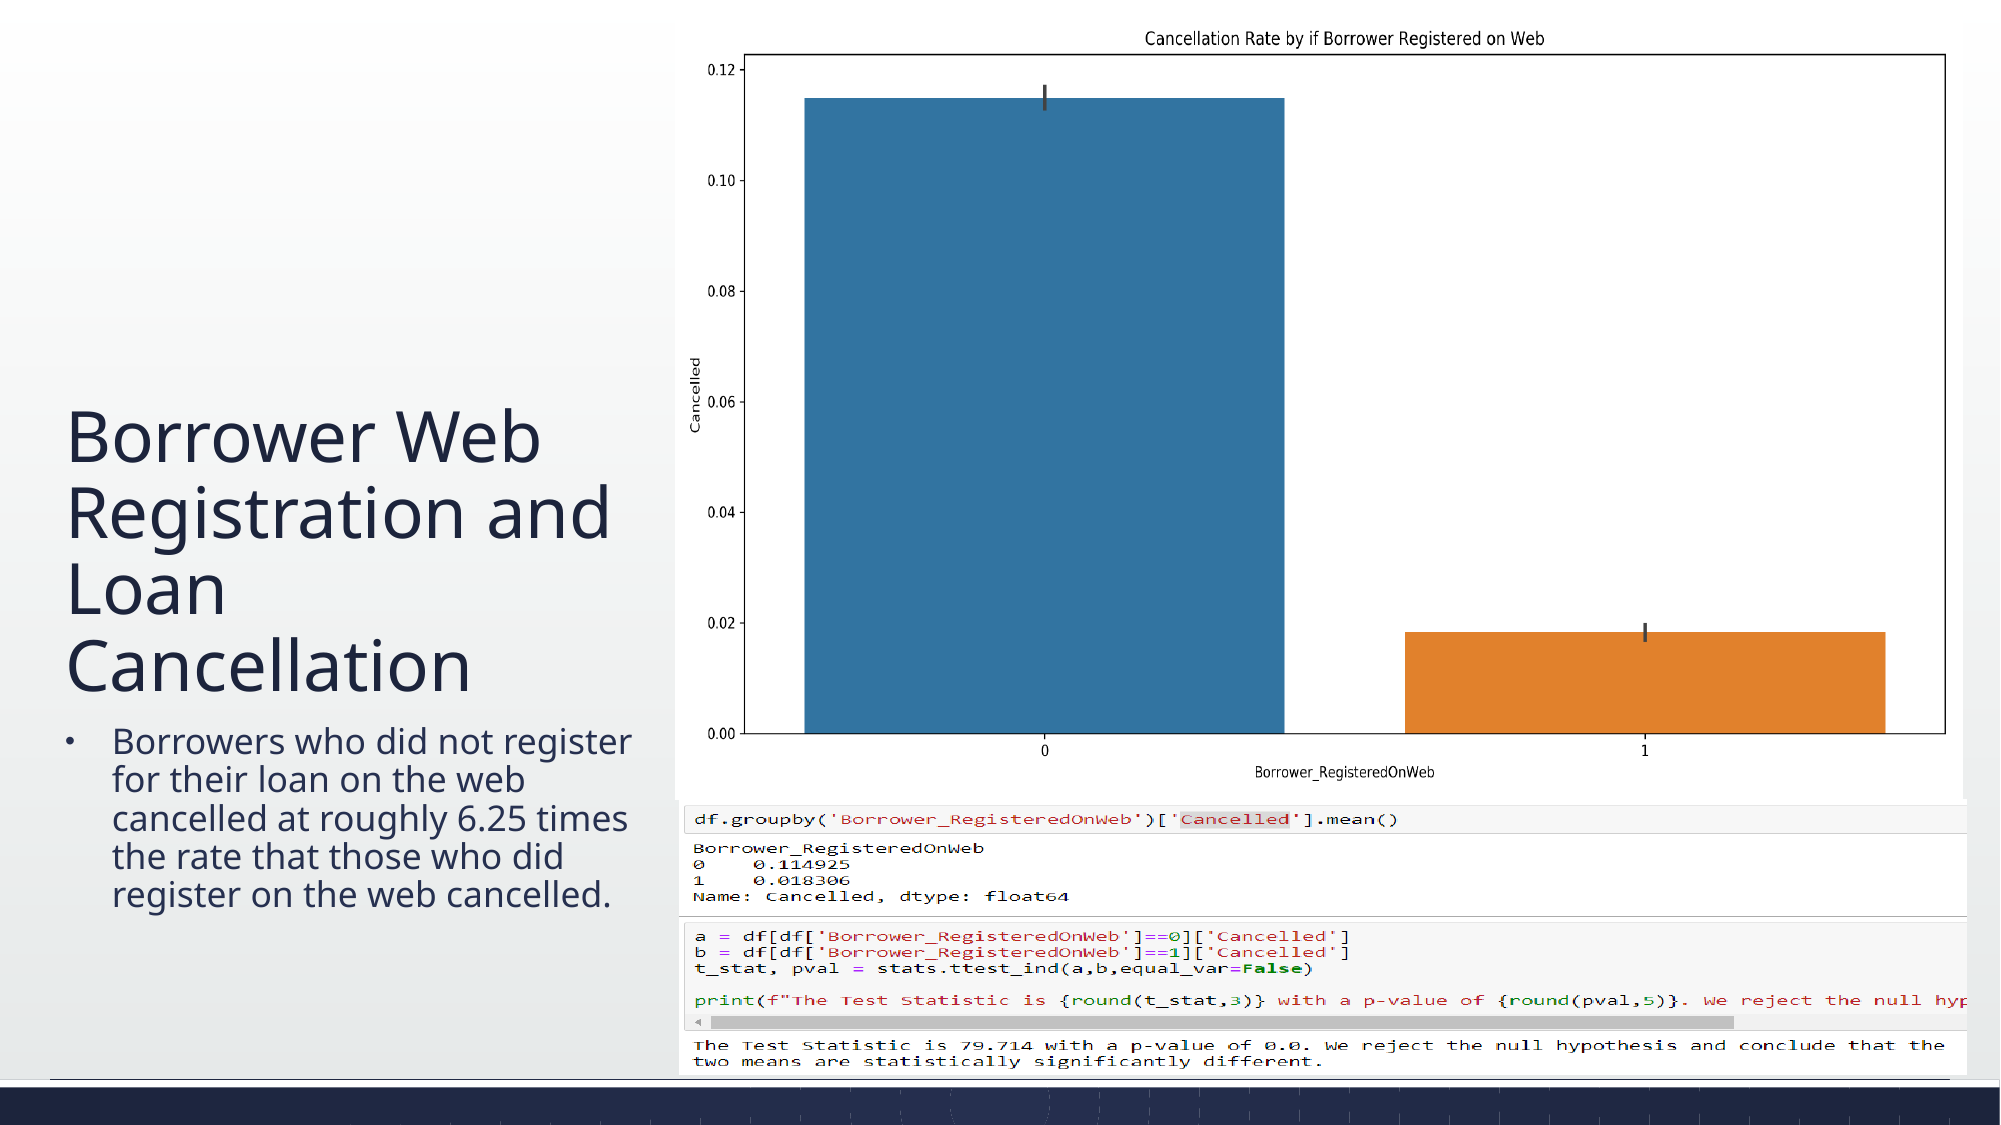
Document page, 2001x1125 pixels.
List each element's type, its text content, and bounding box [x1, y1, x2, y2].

title Borrower Web Registration and Loan Cancellation [50, 387, 650, 715]
list Borrowers who did not register for their loan on the web cancelled at roughly 6.25 times the rate that those who did register on the web cancelled. [50, 716, 650, 983]
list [674, 12, 1963, 800]
picture [679, 799, 1967, 1076]
